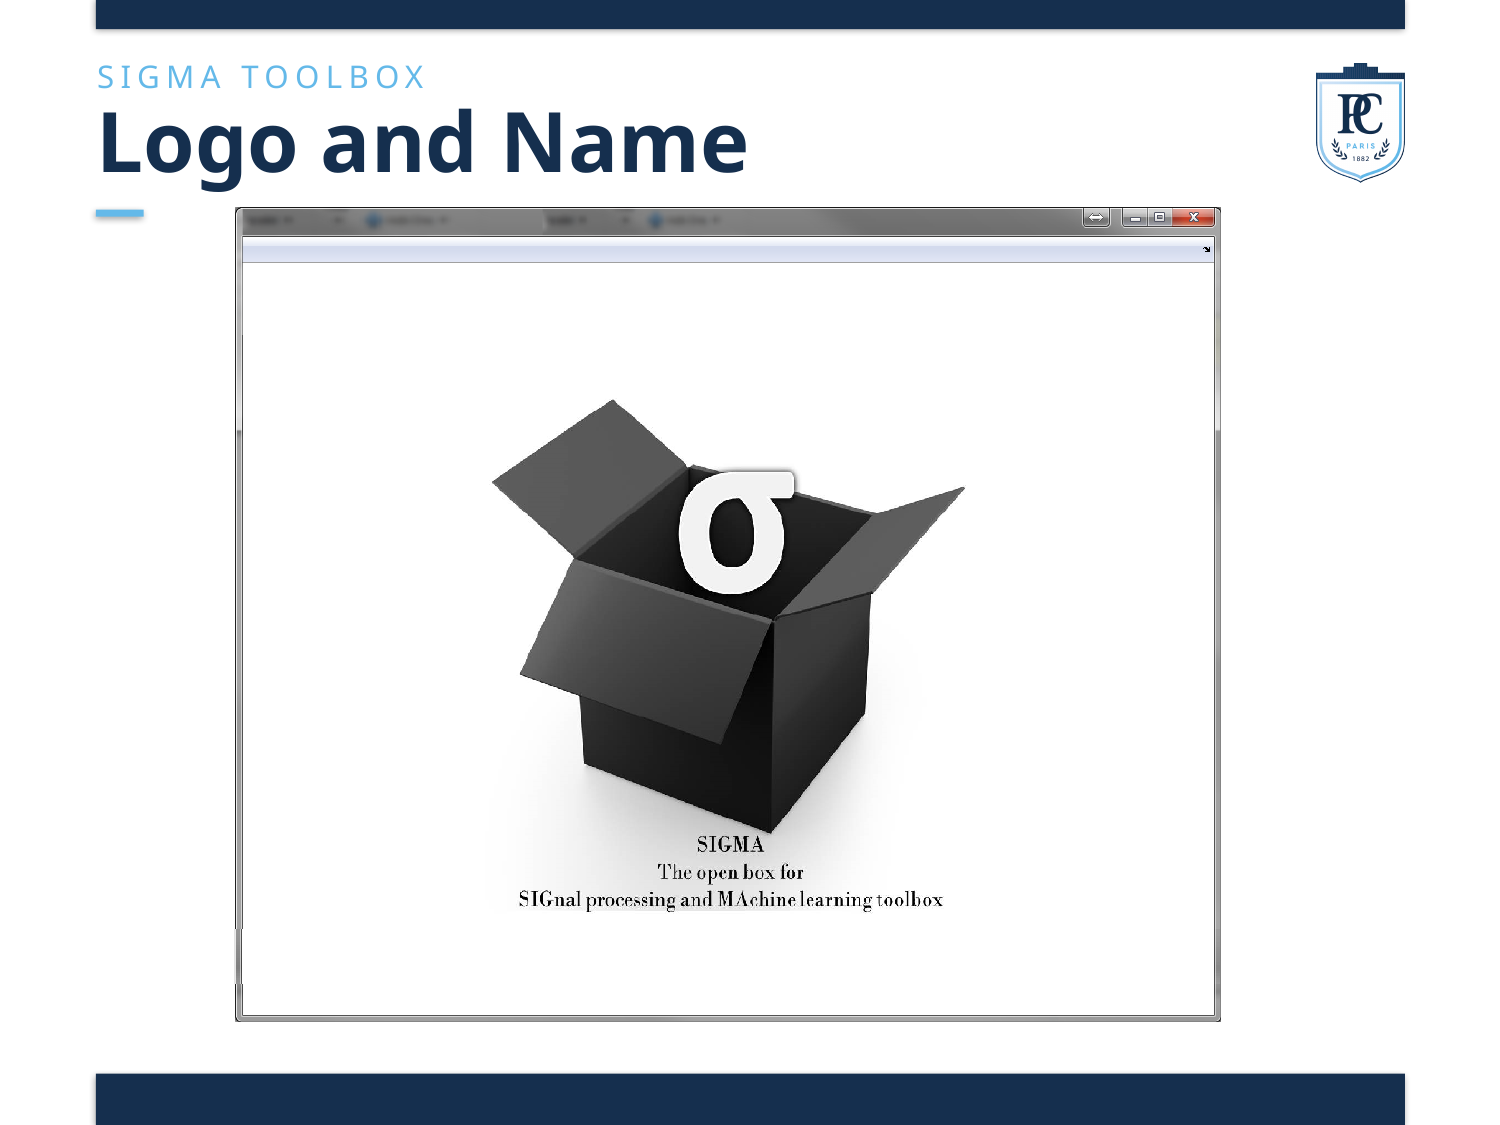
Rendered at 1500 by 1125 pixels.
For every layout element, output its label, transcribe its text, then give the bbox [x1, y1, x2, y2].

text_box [234, 206, 1221, 1023]
list SIGMA TOOLBOX [82, 49, 1306, 103]
picture [1316, 63, 1405, 183]
title Logo and Name [81, 81, 1306, 216]
